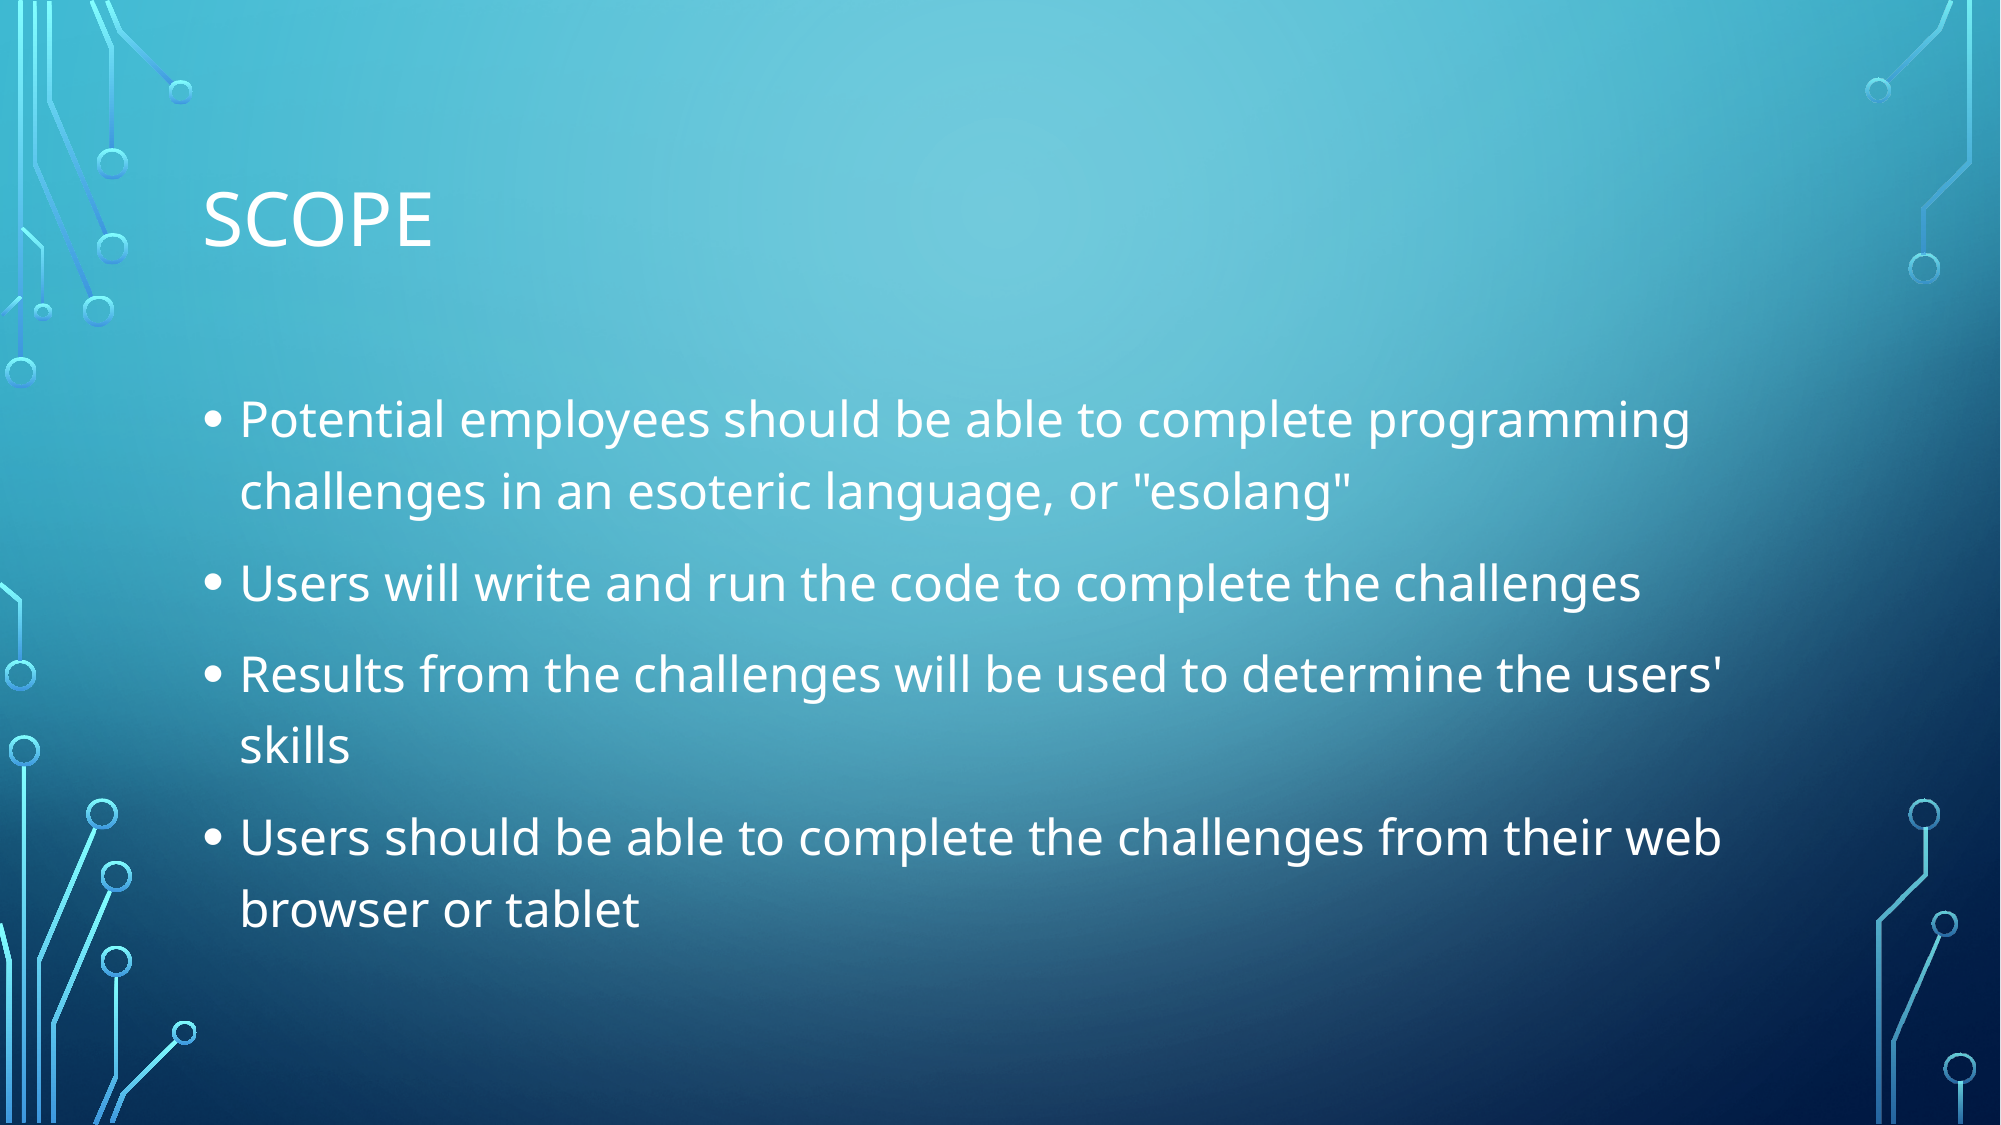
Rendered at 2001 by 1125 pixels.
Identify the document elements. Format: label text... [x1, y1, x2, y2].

list Potential employees should be able to complete programming challenges in an esoteric language, or "esolang" Users will write and run the code to complete the challenges Results from the challenges will be used to determine the users' skills Users should be able to complete the challenges from their web browser or tablet [187, 369, 1813, 950]
title scope [187, 101, 1813, 344]
